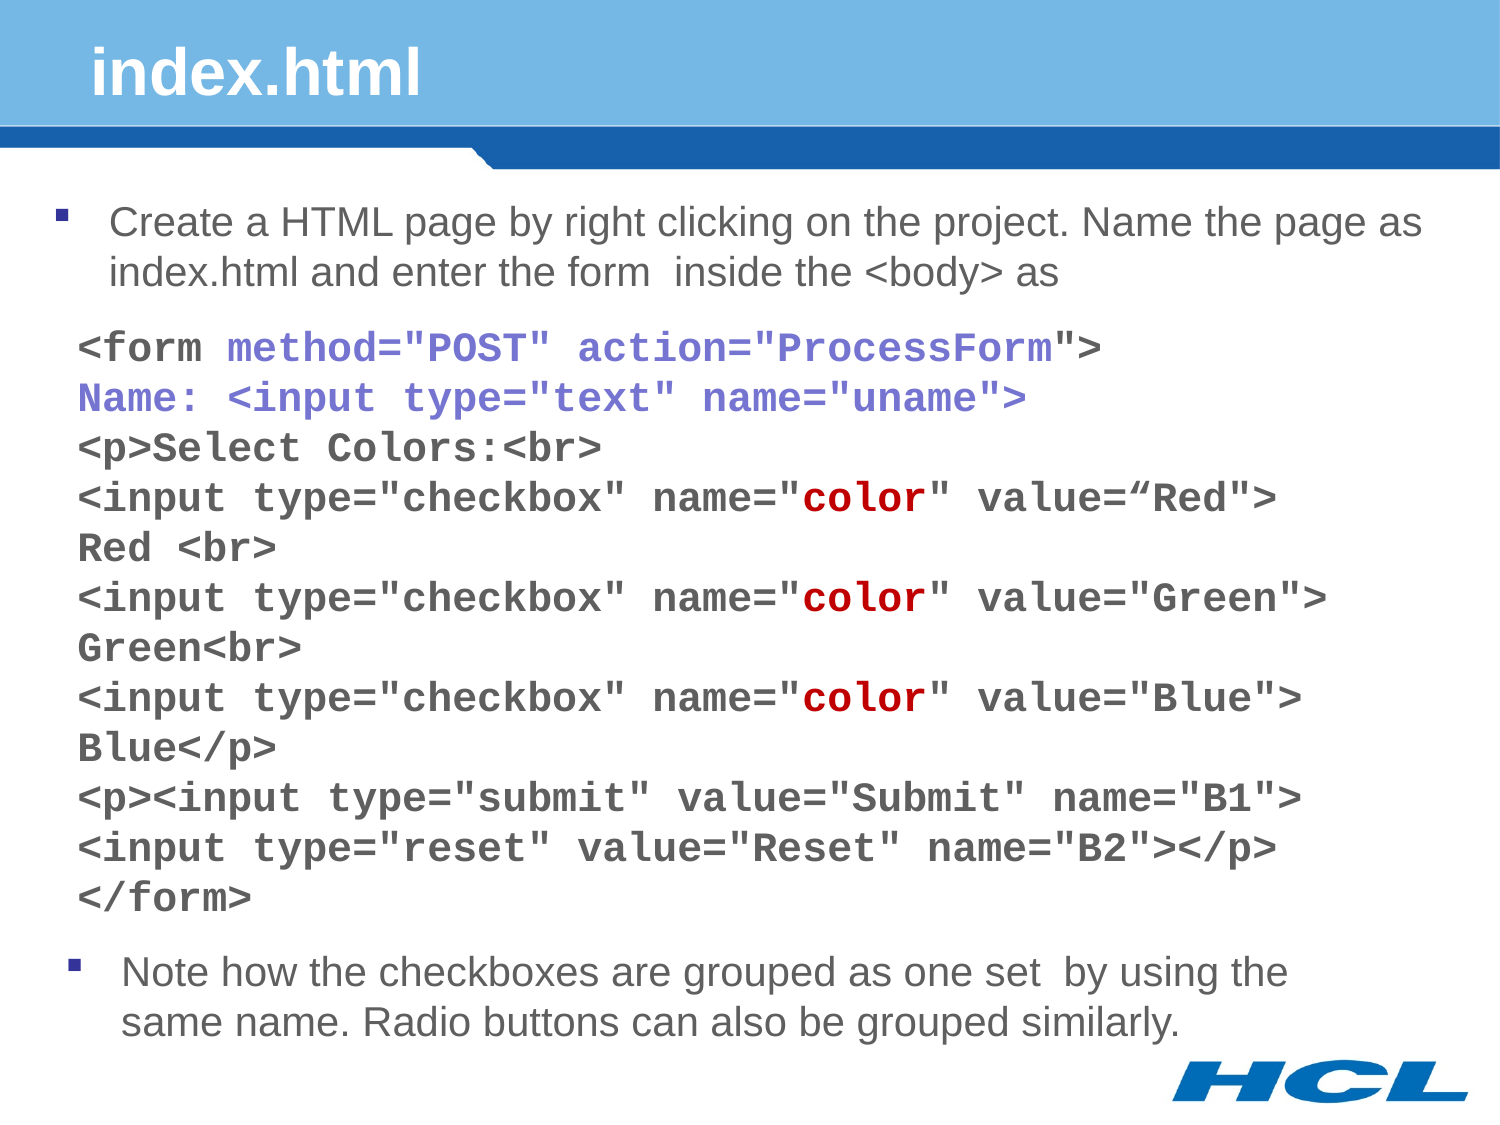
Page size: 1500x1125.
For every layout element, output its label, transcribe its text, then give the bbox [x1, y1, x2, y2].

list Create a HTML page by right clicking on the project. Name the page as index.html and enter the form inside the <body> as [37, 187, 1463, 301]
picture [1140, 1050, 1500, 1109]
text_box Note how the checkboxes are grouped as one set by using the same name. Radio buttons can also be grouped similarly. [49, 937, 1400, 1025]
title index.html [74, 0, 1426, 138]
picture [0, 0, 1500, 188]
text_box <form method="POST" action="ProcessForm"> Name: <input type="text" name="uname"> <p>Select Colors:<br> <input type="checkbox" name="color" value=“Red"> Red <br> <input type="checkbox" name="color" value="Green"> Green<br> <input type="checkbox" name="color" value="Blue"> Blue</p> <p><input type="submit" value="Submit" name="B1"> <input type="reset" value="Reset" name="B2"></p> </form> [62, 312, 1450, 928]
